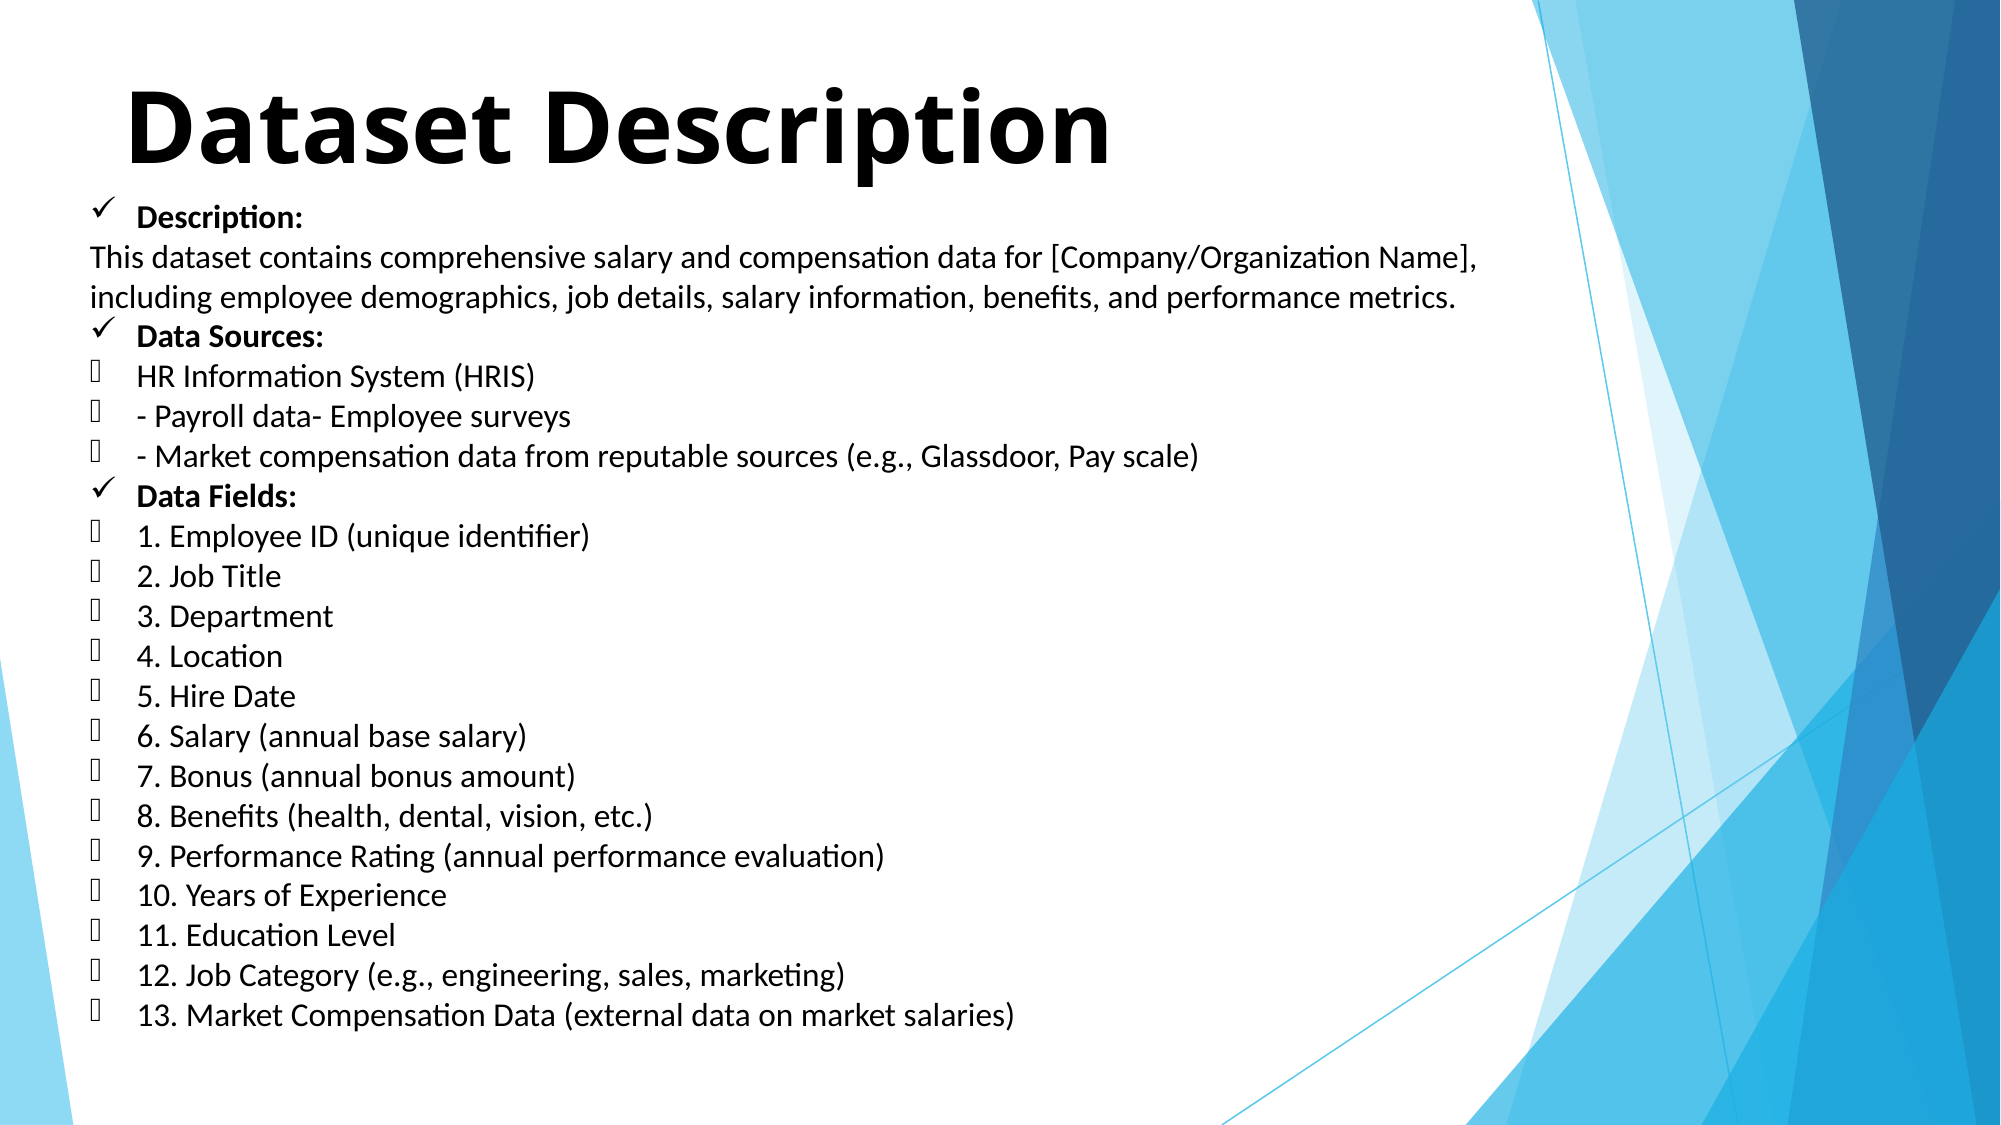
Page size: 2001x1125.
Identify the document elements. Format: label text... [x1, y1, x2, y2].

title Dataset Description [123, 63, 1877, 188]
text_box Description: This dataset contains comprehensive salary and compensation data for [Company/Organization Name], including employee demographics, job details, salary information, benefits, and performance metrics. Data Sources: HR Information System (HRIS) - Payroll data- Employee surveys - Market compensation data from reputable sources (e.g., Glassdoor, Pay scale) Data Fields: 1. Employee ID (unique identifier) 2. Job Title 3. Department 4. Location 5. Hire Date 6. Salary (annual base salary) 7. Bonus (annual bonus amount) 8. Benefits (health, dental, vision, etc.) 9. Performance Rating (annual performance evaluation) 10. Years of Experience 11. Education Level 12. Job Category (e.g., engineering, sales, marketing) 13. Market Compensation Data (external data on market salaries) [75, 187, 1600, 1041]
